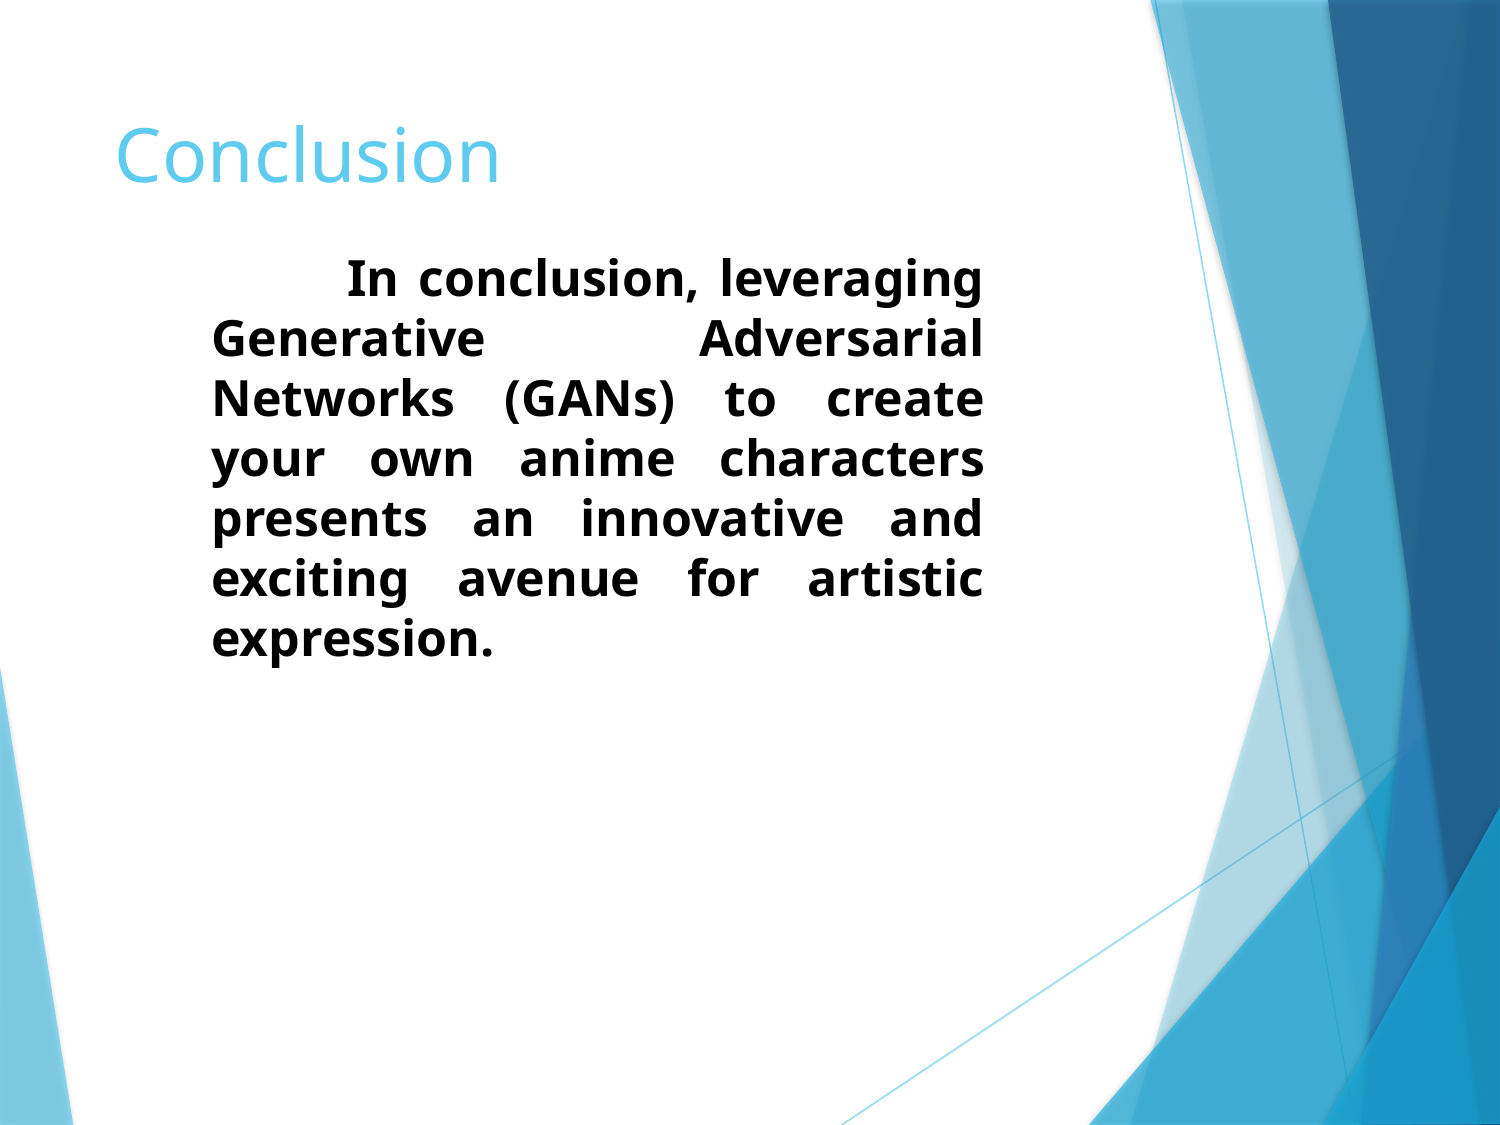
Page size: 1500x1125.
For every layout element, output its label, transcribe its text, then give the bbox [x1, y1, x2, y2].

list In conclusion, leveraging Generative Adversarial Networks (GANs) to create your own anime characters presents an innovative and exciting avenue for artistic expression. [196, 238, 1000, 742]
title Conclusion [99, 99, 1142, 317]
